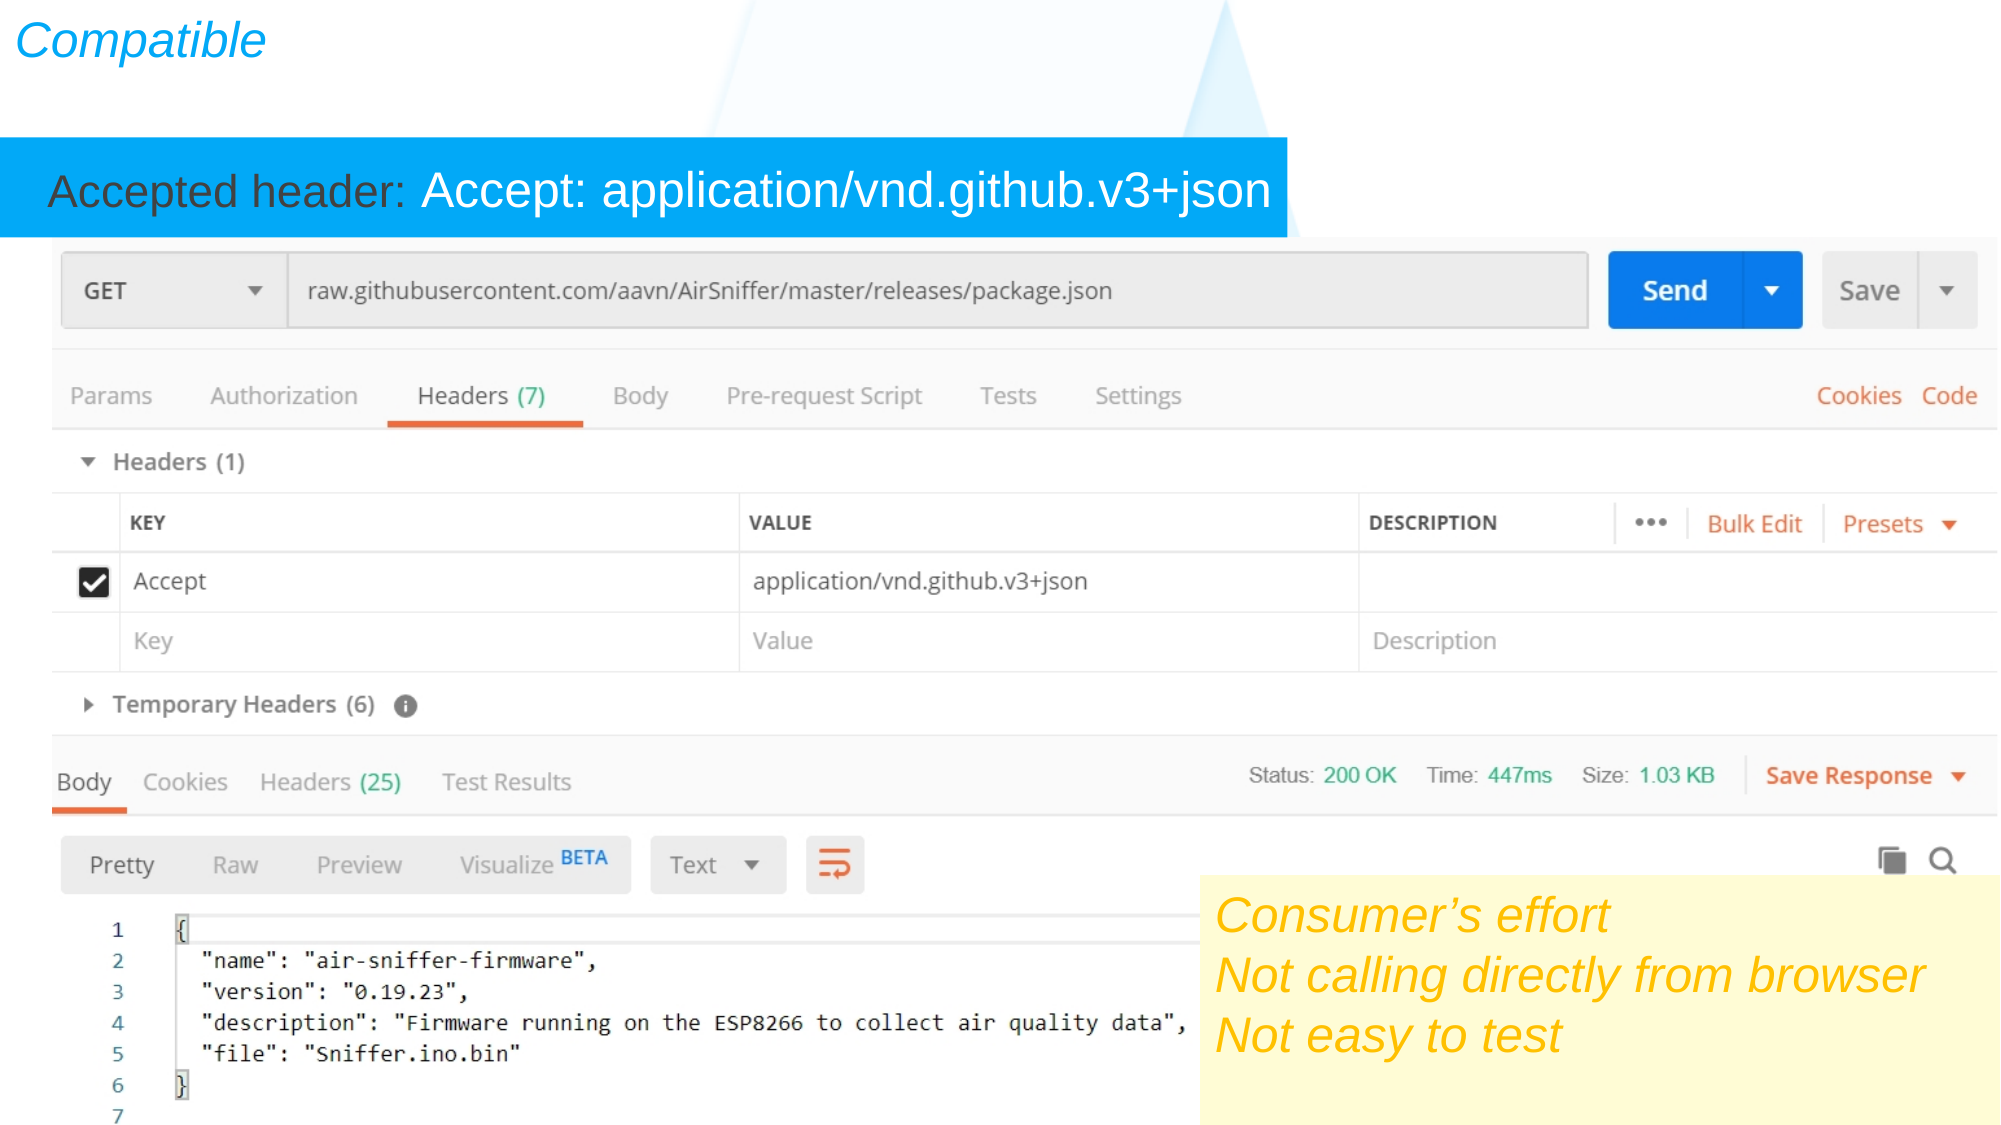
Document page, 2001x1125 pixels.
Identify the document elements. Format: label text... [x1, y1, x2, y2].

text_box Compatible [0, 0, 325, 75]
picture [0, 0, 2001, 1125]
text_box Accepted header: Accept: application/vnd.github.v3+json [0, 137, 1288, 238]
